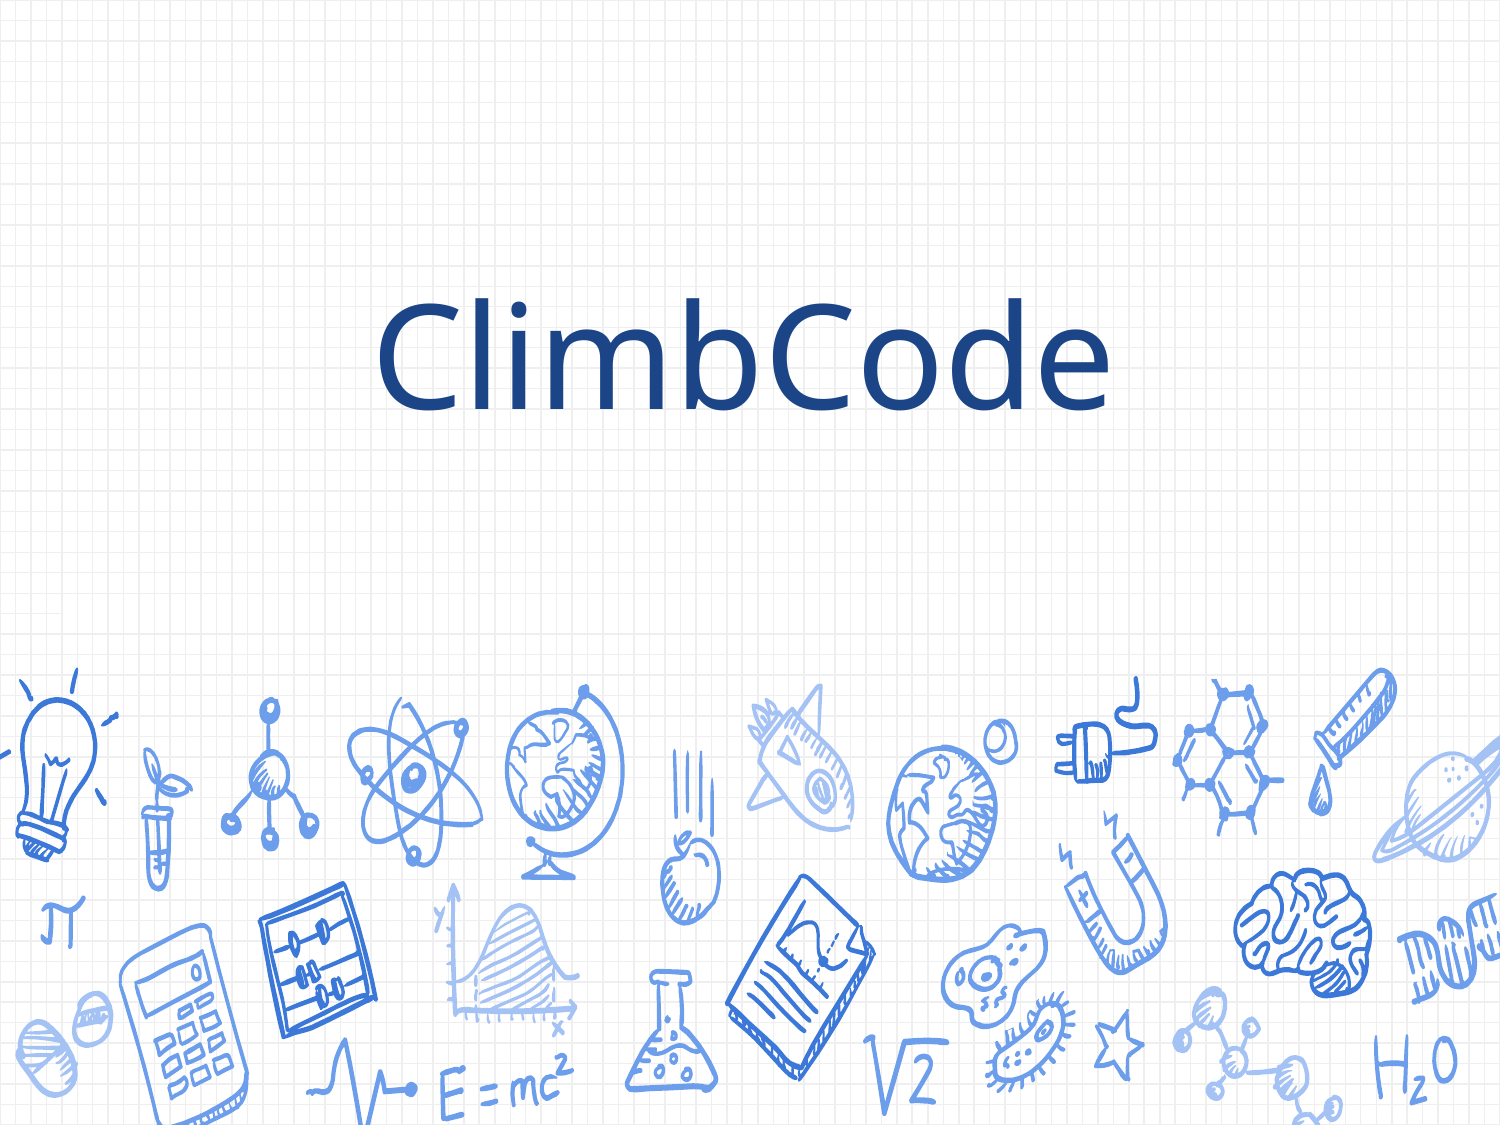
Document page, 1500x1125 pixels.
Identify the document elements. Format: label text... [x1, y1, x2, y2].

title ClimbCode [277, 121, 1211, 580]
